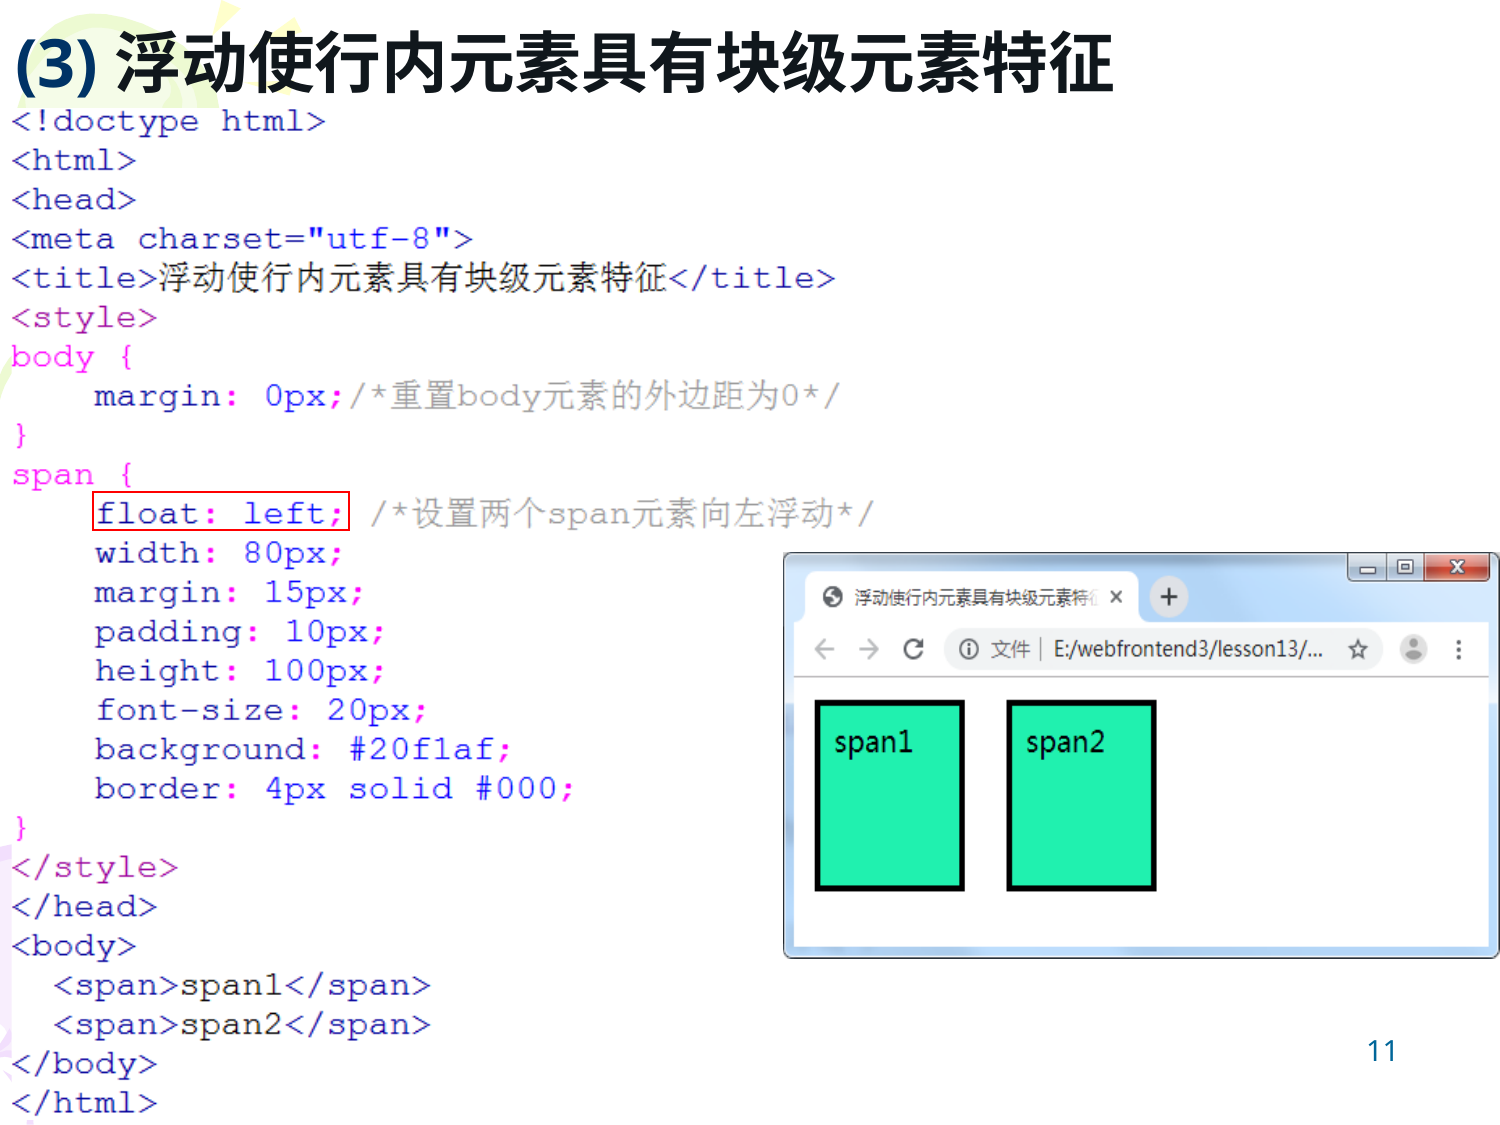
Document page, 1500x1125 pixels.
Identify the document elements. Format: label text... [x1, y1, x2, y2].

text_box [11, 108, 885, 1120]
text_box [1102, 1024, 1415, 1100]
title (3)浮动使行内元素具有块级元素特征 [0, 0, 1353, 110]
picture [783, 552, 1500, 959]
